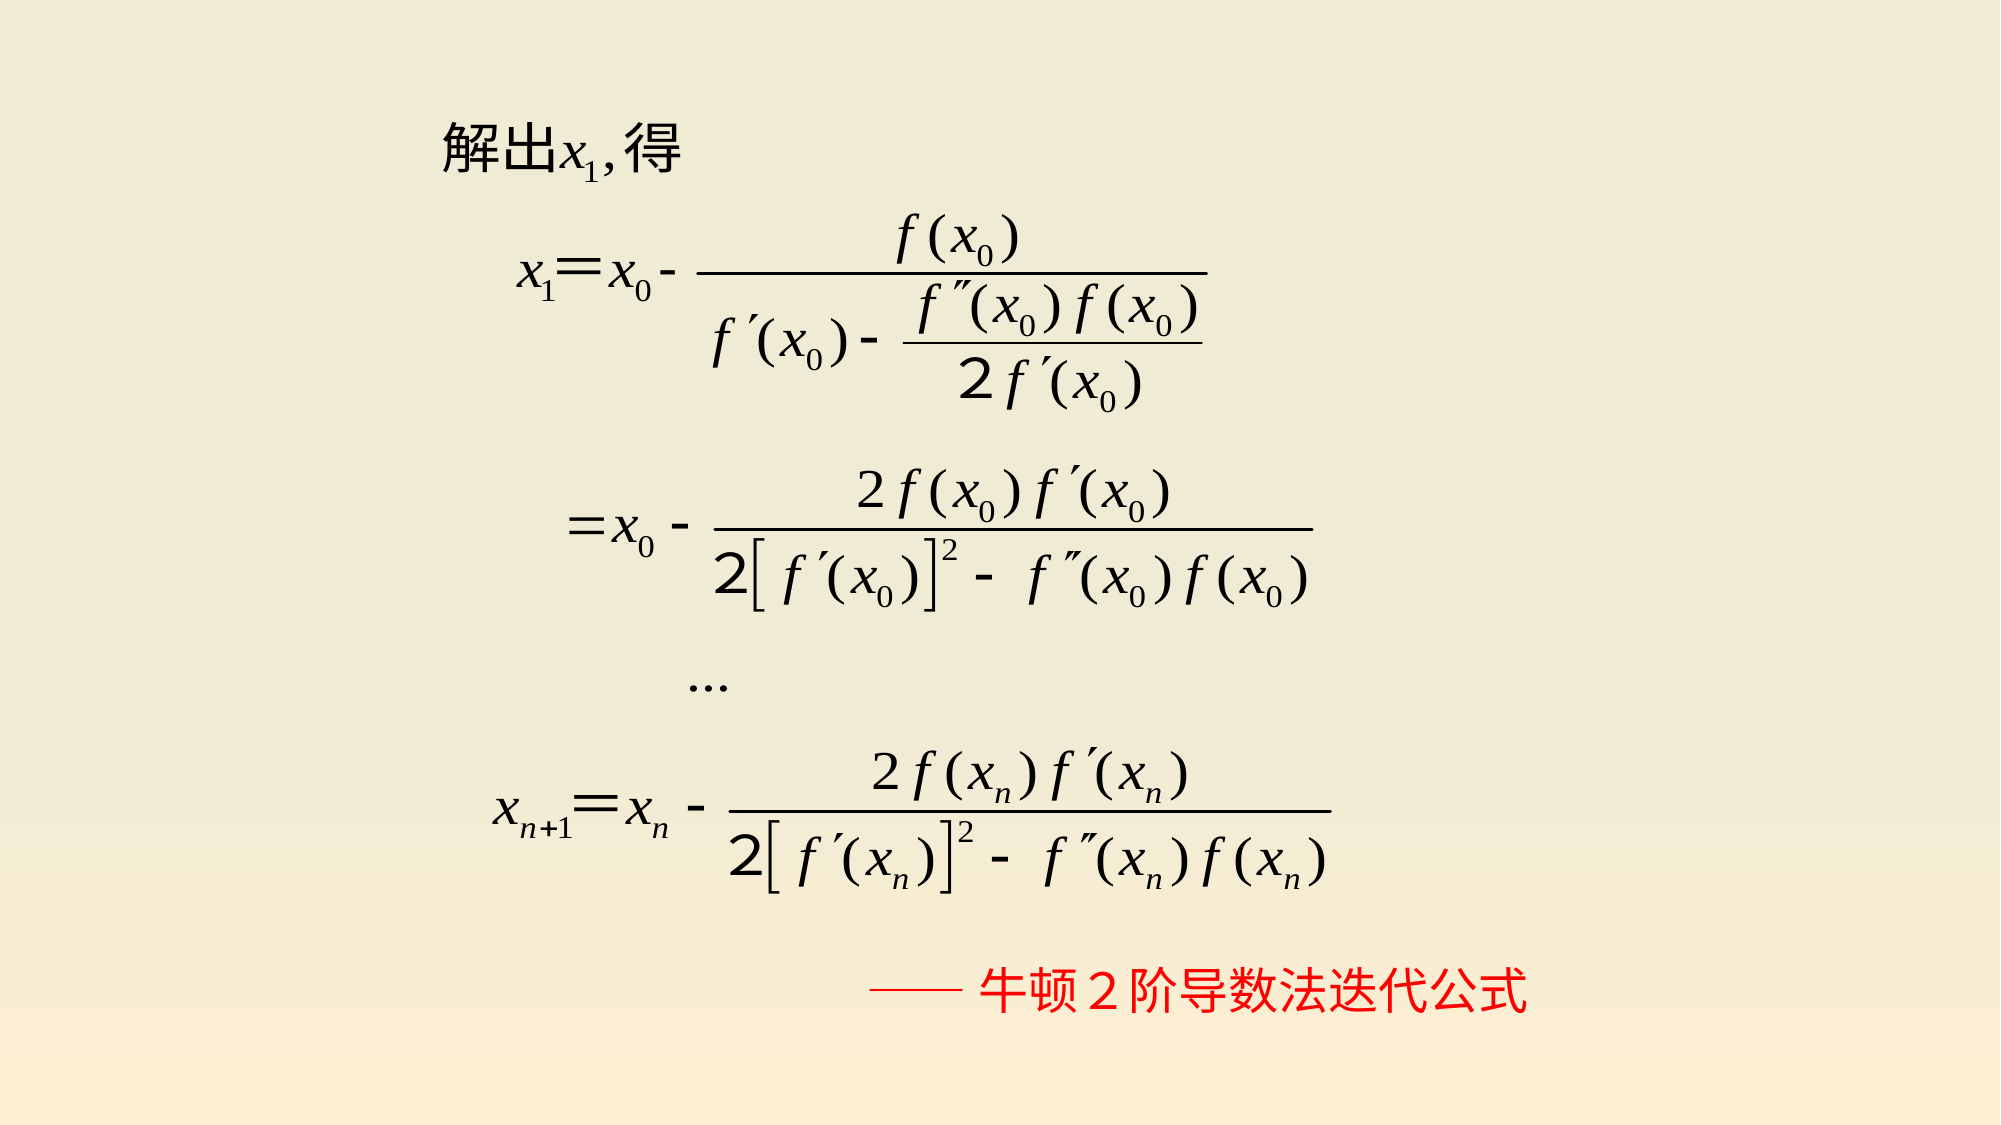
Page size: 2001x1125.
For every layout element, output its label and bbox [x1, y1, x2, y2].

text_box [432, 113, 1218, 424]
text_box [423, 656, 1537, 1029]
text_box [432, 455, 1327, 626]
